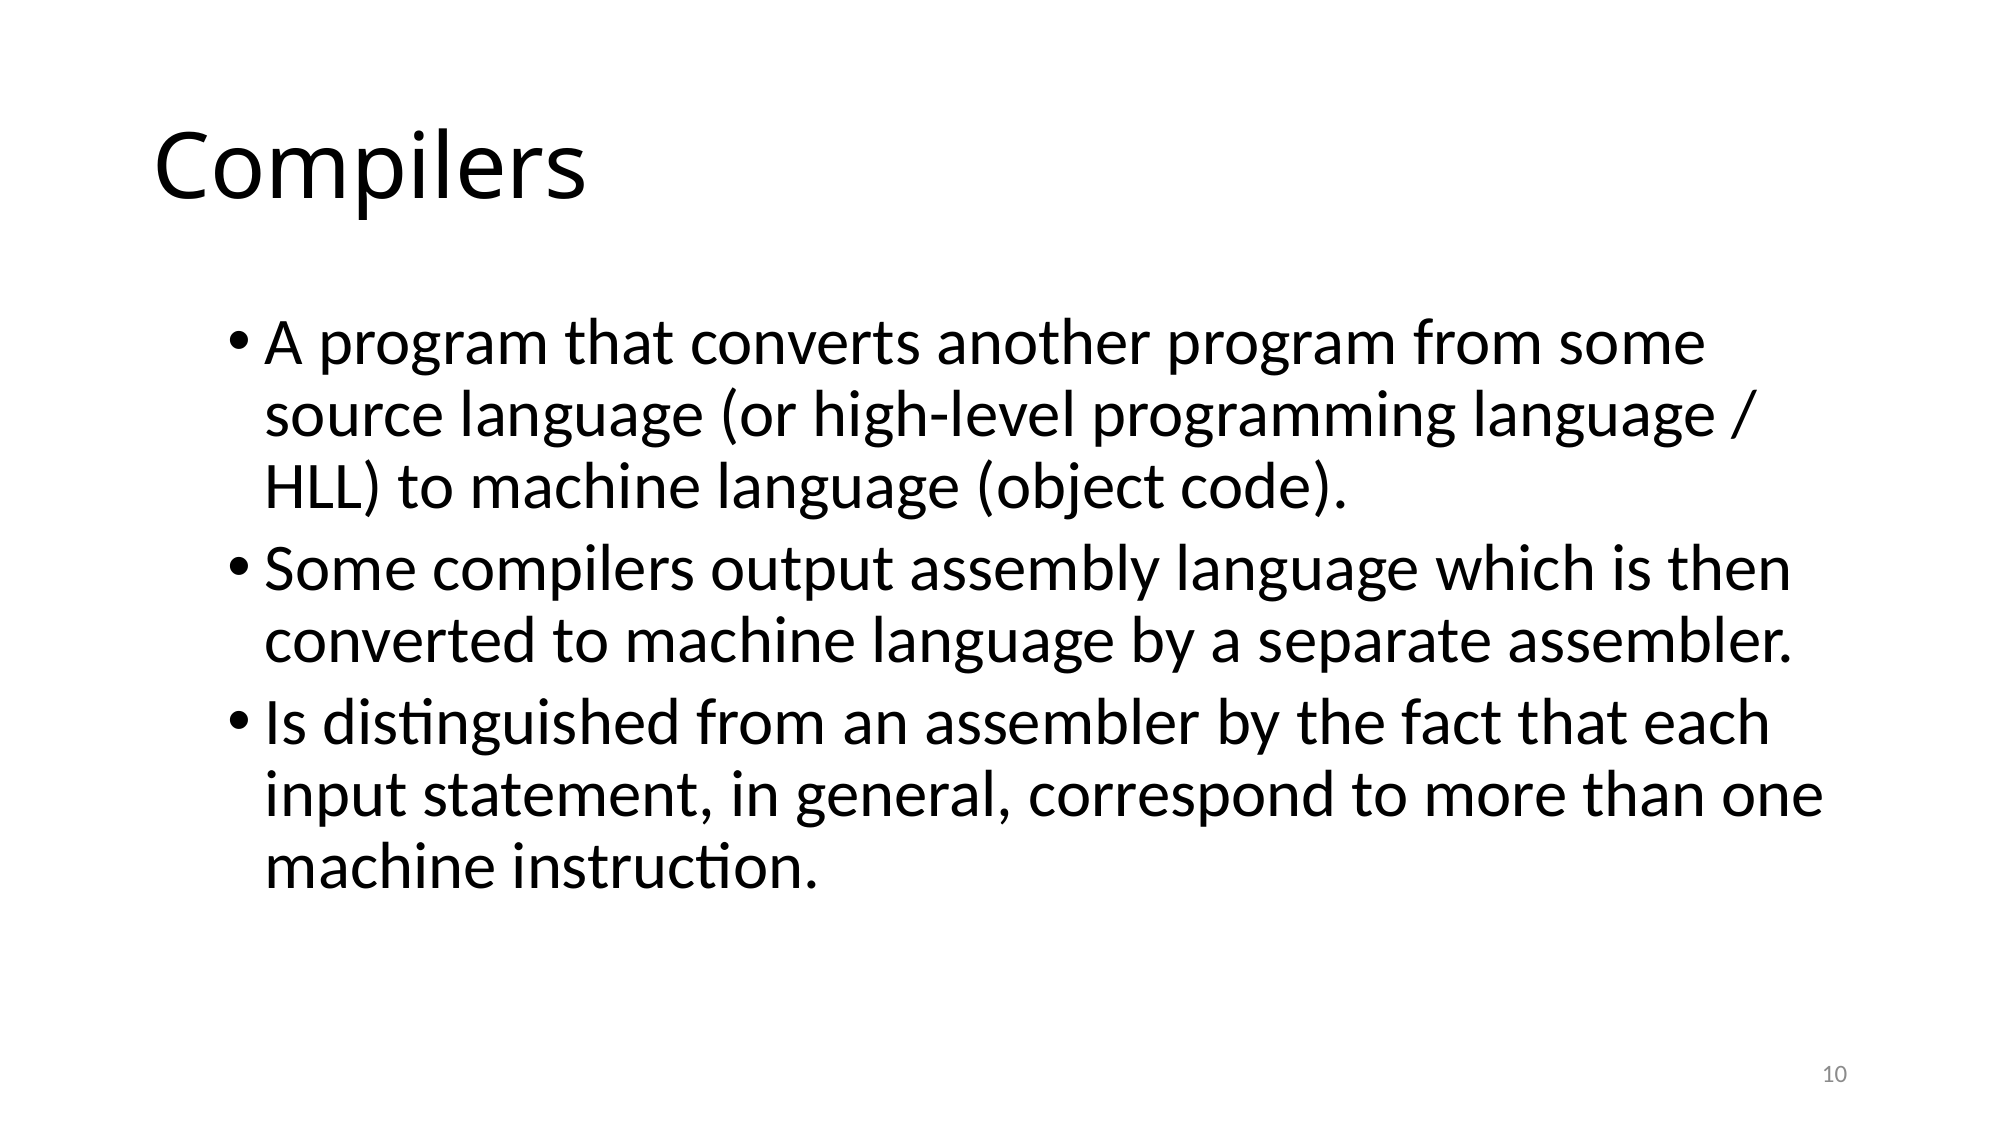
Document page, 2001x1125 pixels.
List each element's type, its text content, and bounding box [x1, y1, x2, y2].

title Compilers [137, 59, 1863, 278]
slide_number 10 [1412, 1042, 1863, 1103]
list A program that converts another program from some source language (or high-level programming language / HLL) to machine language (object code). Some compilers output assembly language which is then converted to machine language by a separate assembler. Is distinguished from an assembler by the fact that each input statement, in general, correspond to more than one machine instruction. [137, 299, 1863, 1014]
